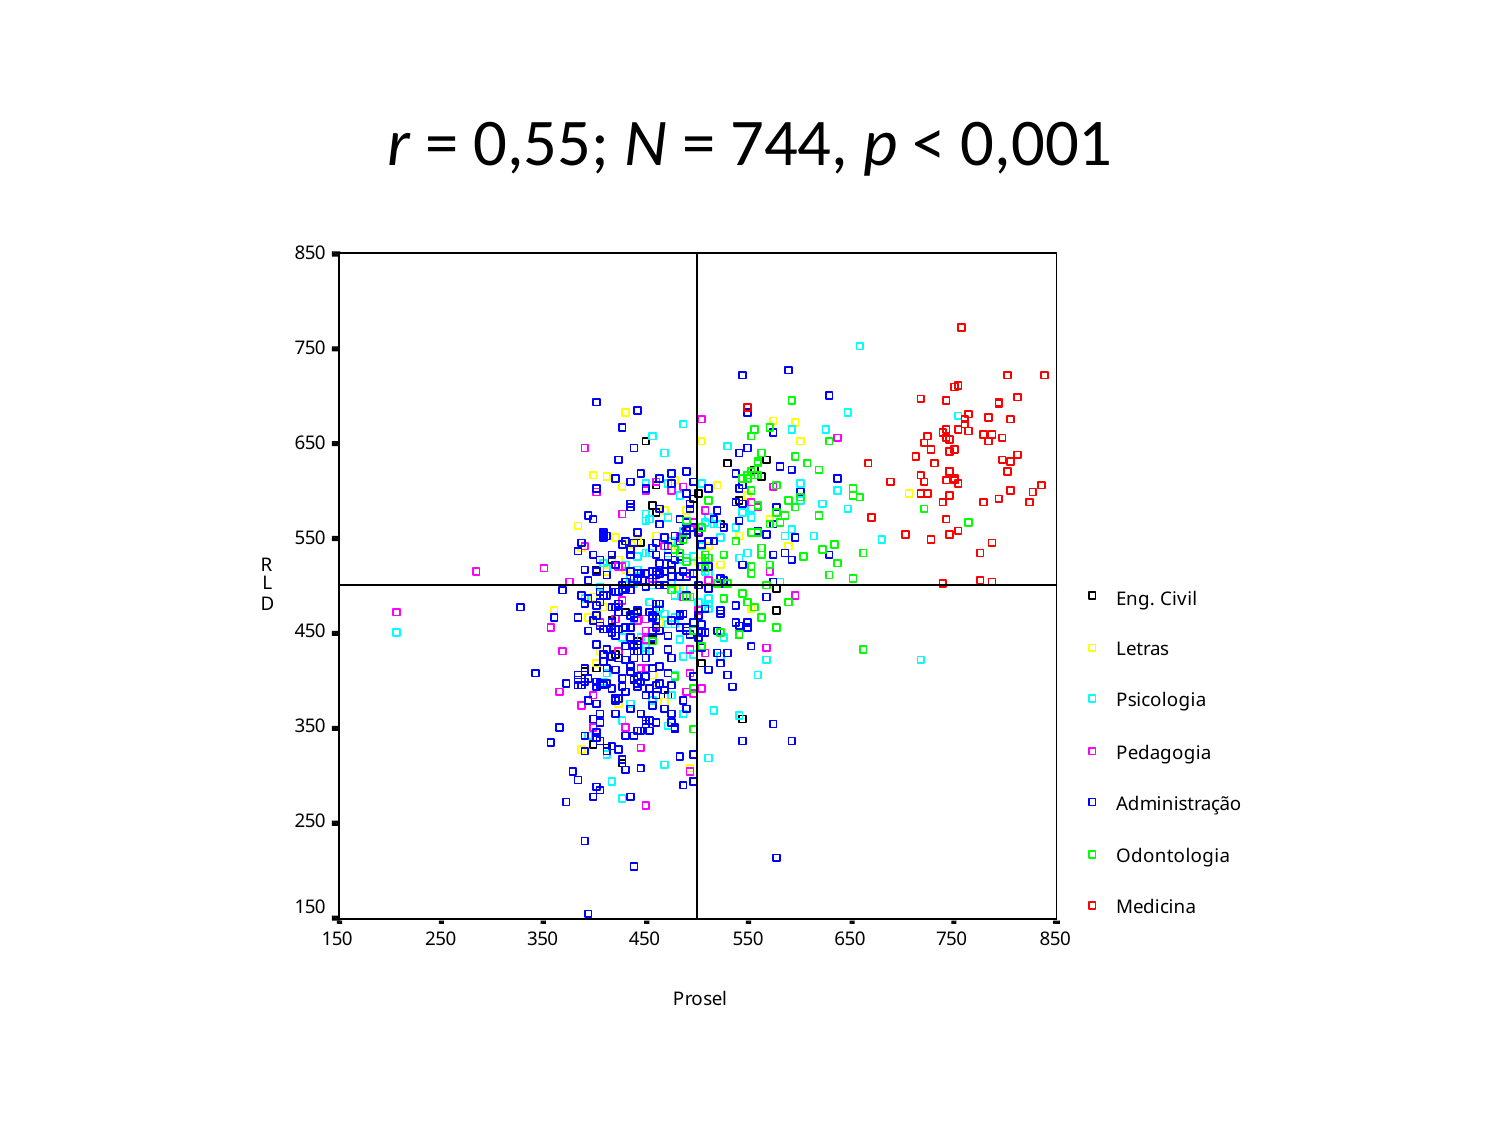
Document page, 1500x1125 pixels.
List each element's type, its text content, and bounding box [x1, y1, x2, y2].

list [224, 212, 1251, 1031]
title r = 0,55; N = 744, p < 0,001 [75, 45, 1425, 233]
